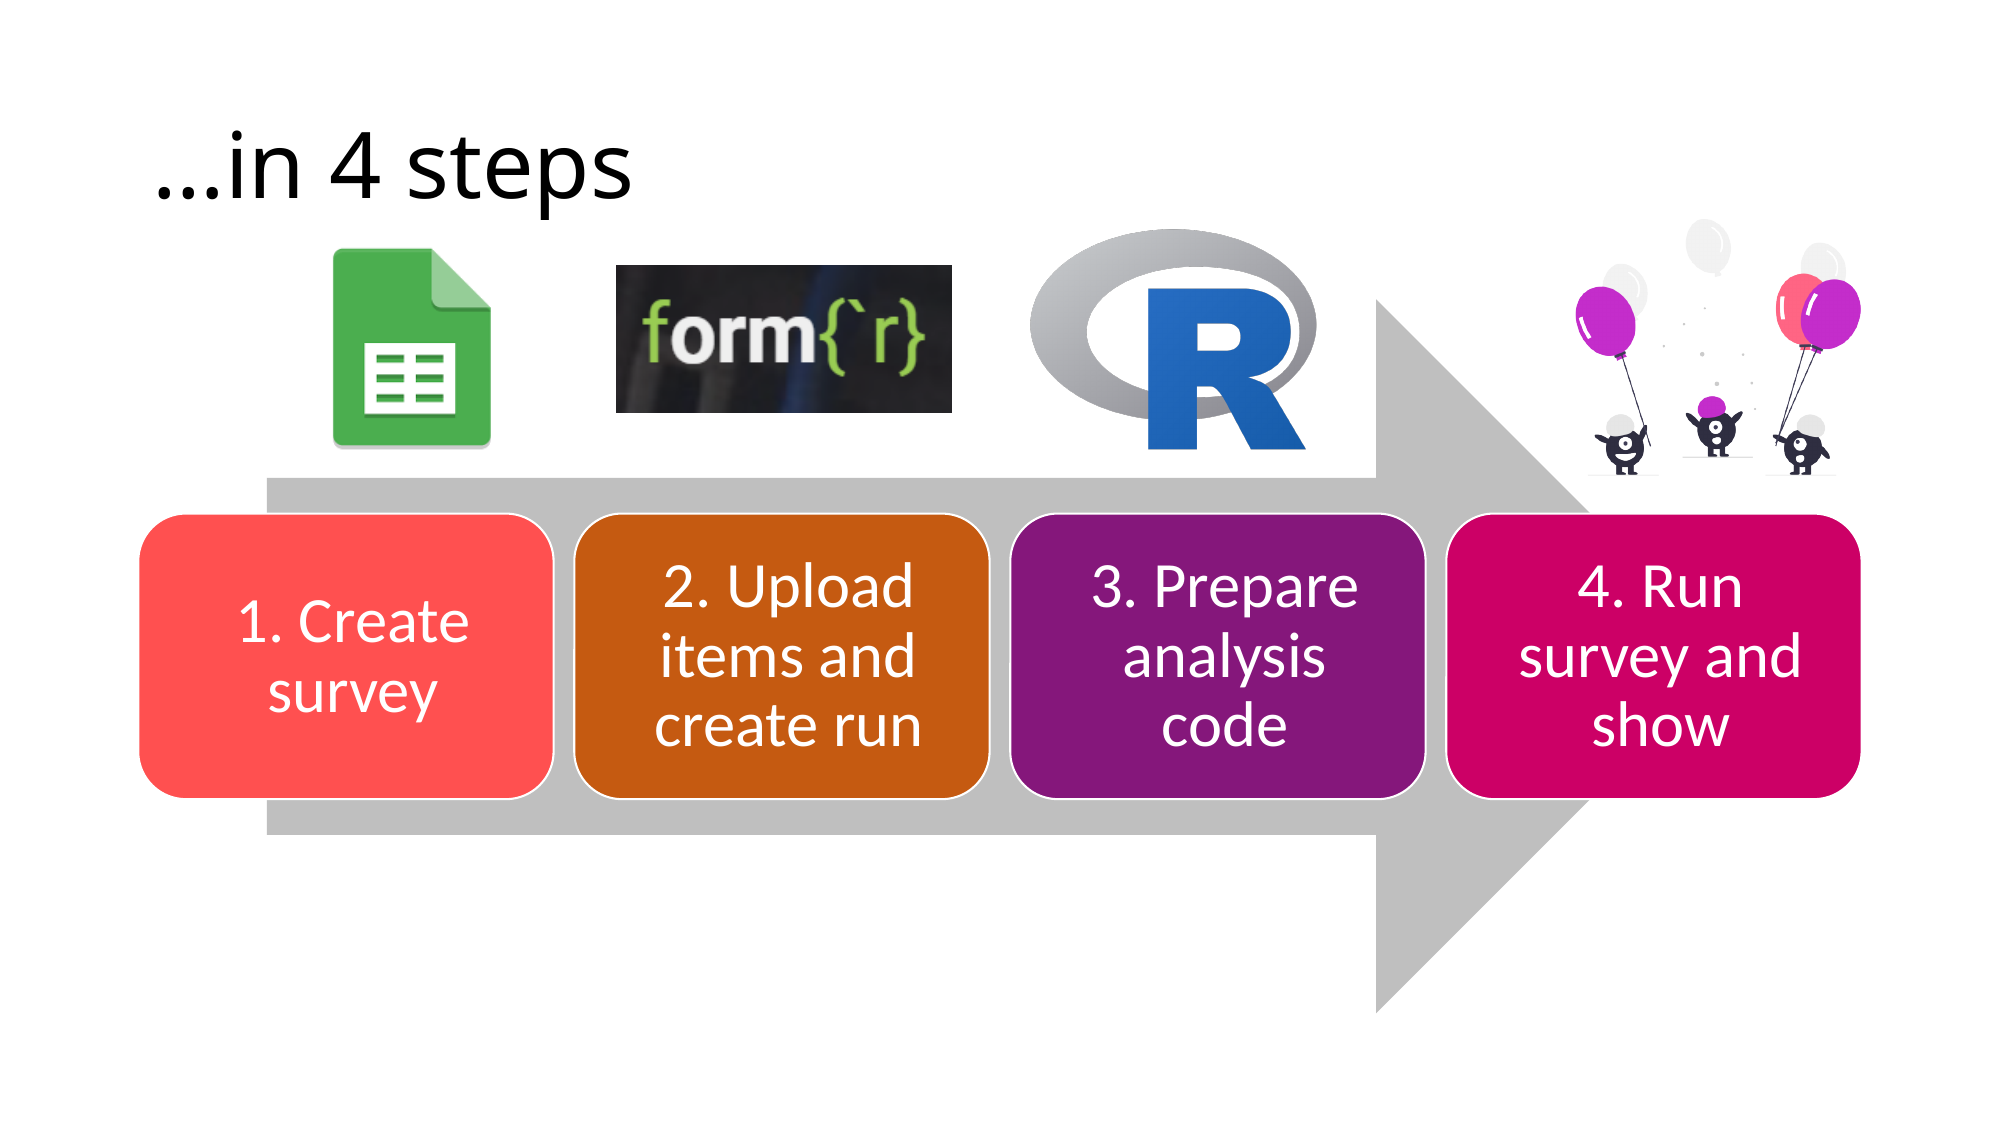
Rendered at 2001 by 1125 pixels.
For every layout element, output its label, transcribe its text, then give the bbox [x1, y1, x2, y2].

picture [1522, 183, 1914, 511]
picture [616, 265, 952, 413]
picture [286, 221, 538, 473]
title …in 4 steps [137, 59, 1863, 278]
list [137, 299, 1863, 1014]
picture [1030, 228, 1317, 450]
